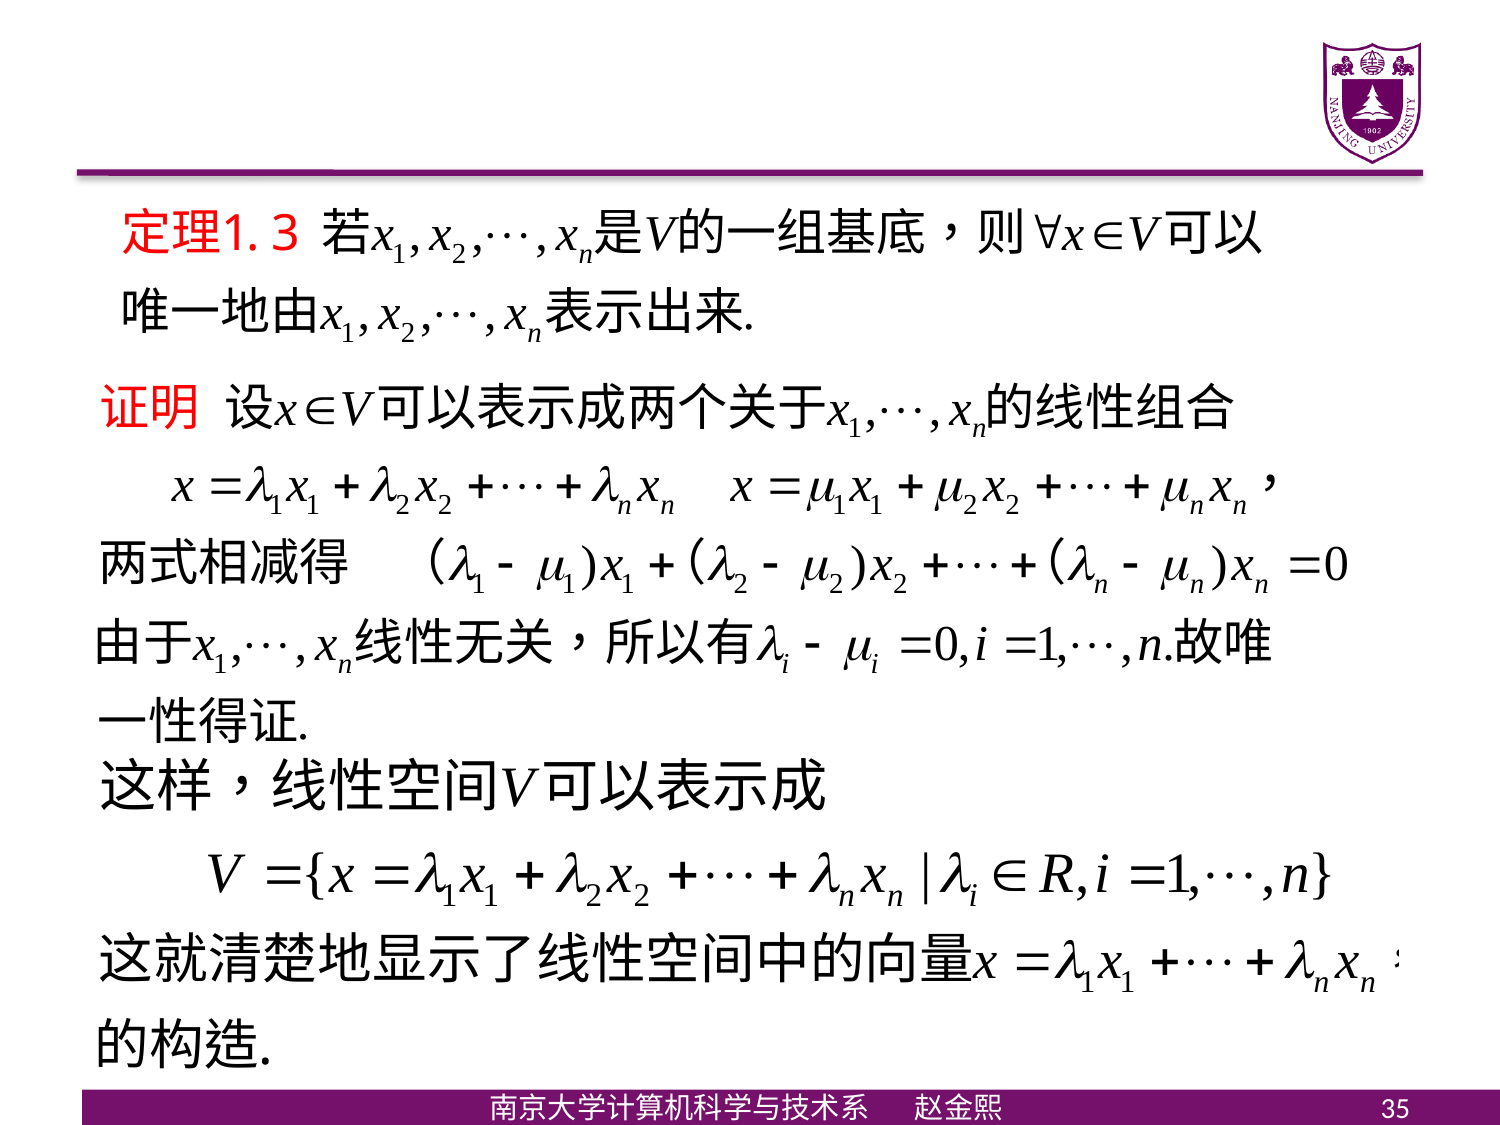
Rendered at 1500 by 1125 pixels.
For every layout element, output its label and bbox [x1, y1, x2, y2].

text_box [93, 749, 1341, 918]
text_box [93, 376, 1356, 754]
picture [1323, 42, 1421, 164]
text_box [93, 925, 1399, 1079]
text_box [117, 198, 1269, 354]
